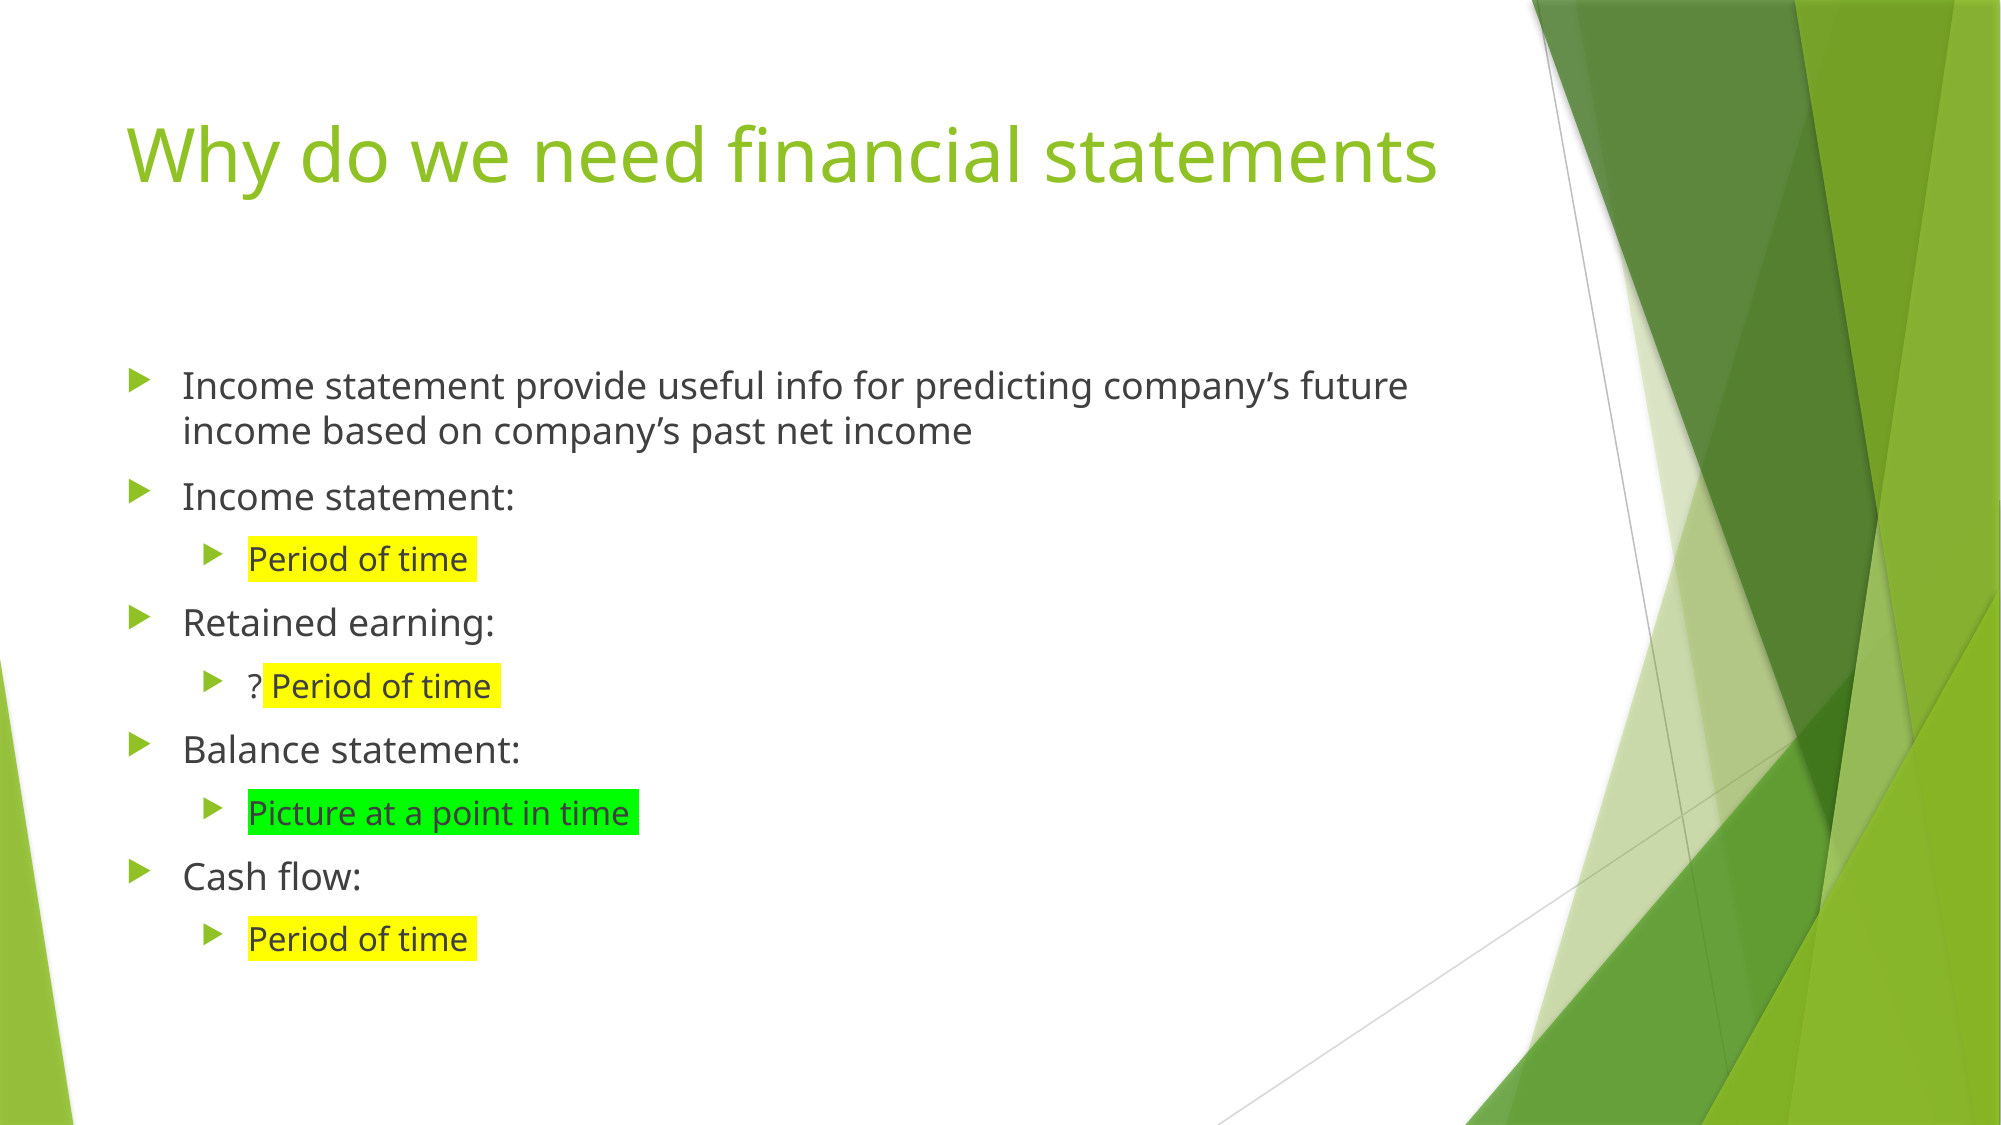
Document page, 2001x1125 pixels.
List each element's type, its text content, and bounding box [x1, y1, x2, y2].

list Income statement provide useful info for predicting company’s future income based on company’s past net income Income statement: Period of time Retained earning: ? Period of time Balance statement: Picture at a point in time Cash flow: Period of time [111, 354, 1522, 992]
title Why do we need financial statements [111, 99, 1522, 317]
